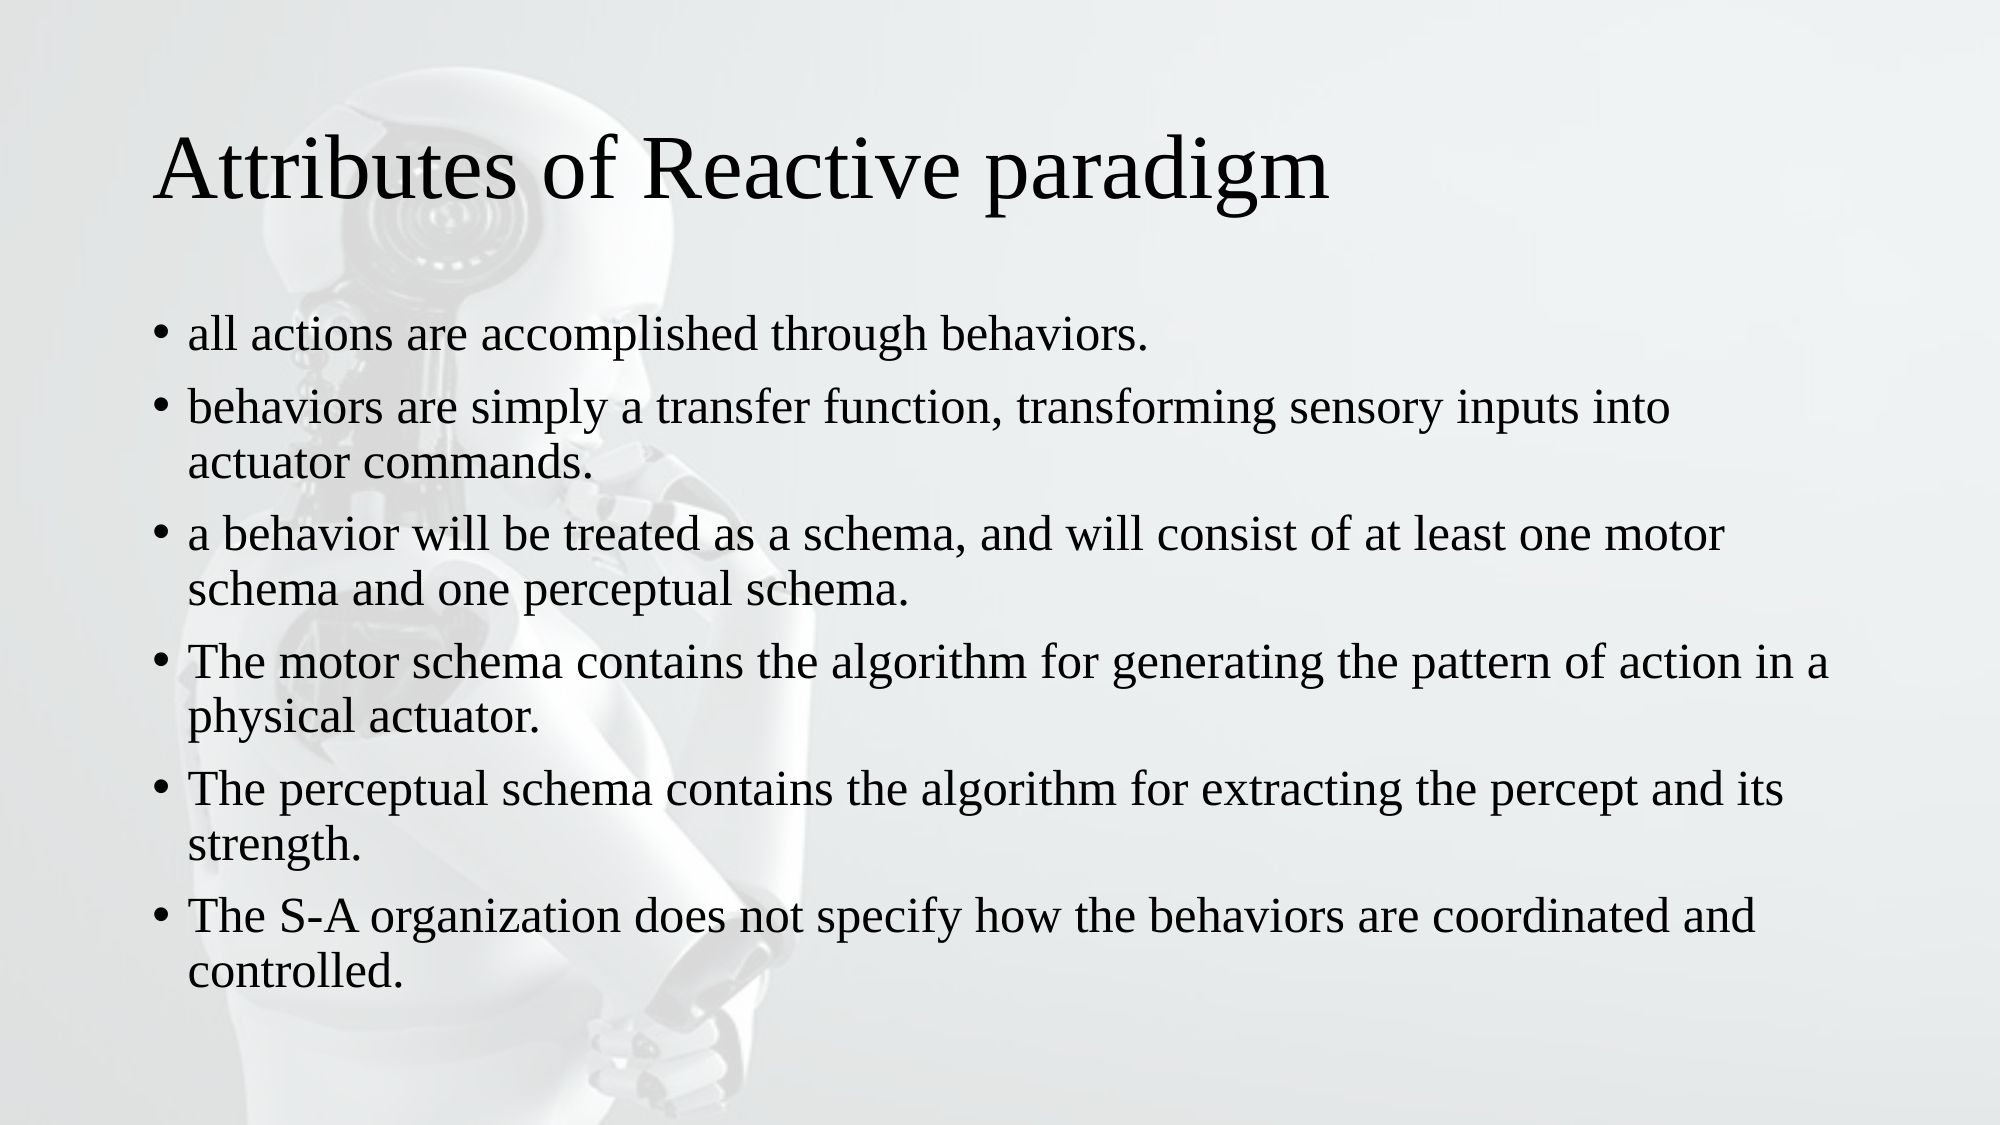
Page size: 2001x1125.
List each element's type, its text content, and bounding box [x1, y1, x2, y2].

list all actions are accomplished through behaviors. behaviors are simply a transfer function, transforming sensory inputs into actuator commands. a behavior will be treated as a schema, and will consist of at least one motor schema and one perceptual schema. The motor schema contains the algorithm for generating the pattern of action in a physical actuator. The perceptual schema contains the algorithm for extracting the percept and its strength. The S-A organization does not specify how the behaviors are coordinated and controlled. [137, 299, 1863, 1014]
title Attributes of Reactive paradigm [137, 59, 1863, 278]
